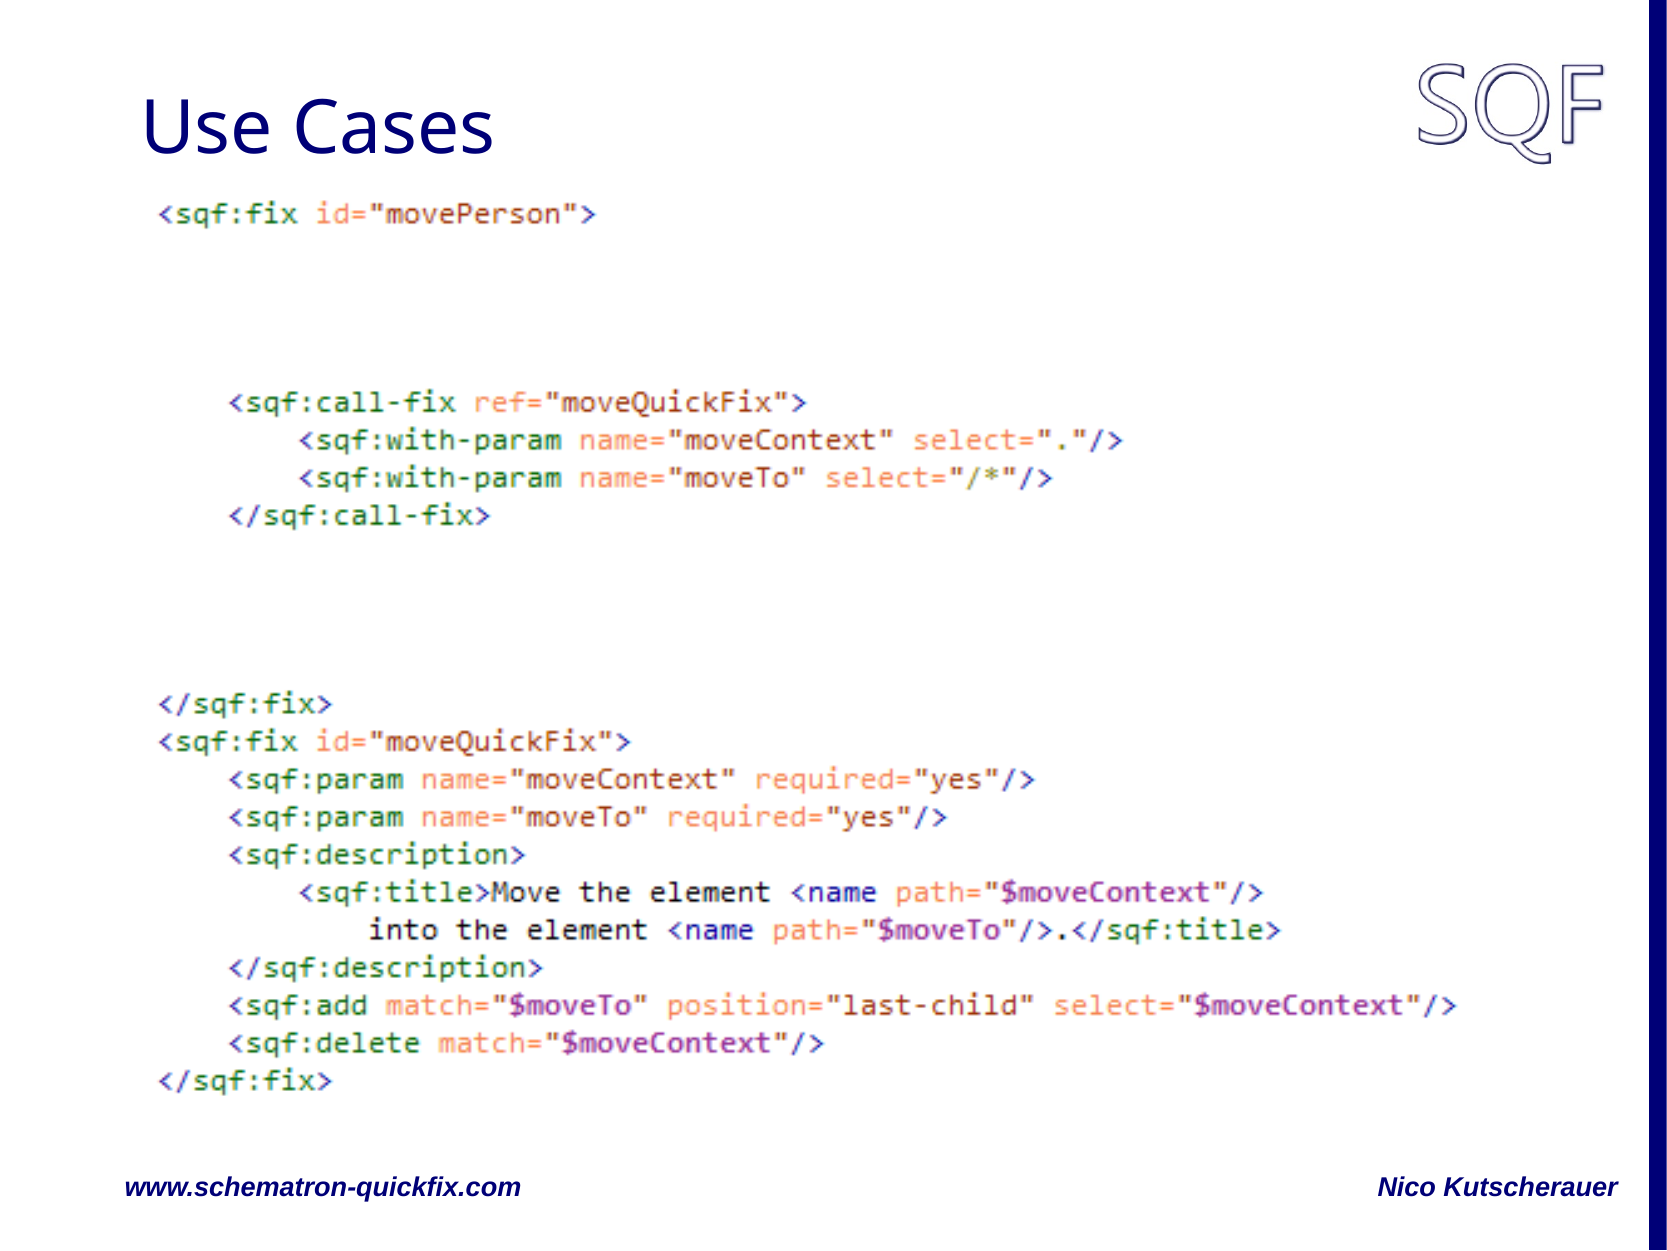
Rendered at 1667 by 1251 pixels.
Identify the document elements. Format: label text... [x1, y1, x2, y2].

title Use Cases [125, 71, 1200, 177]
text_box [147, 199, 1566, 1101]
picture [1412, 48, 1618, 170]
